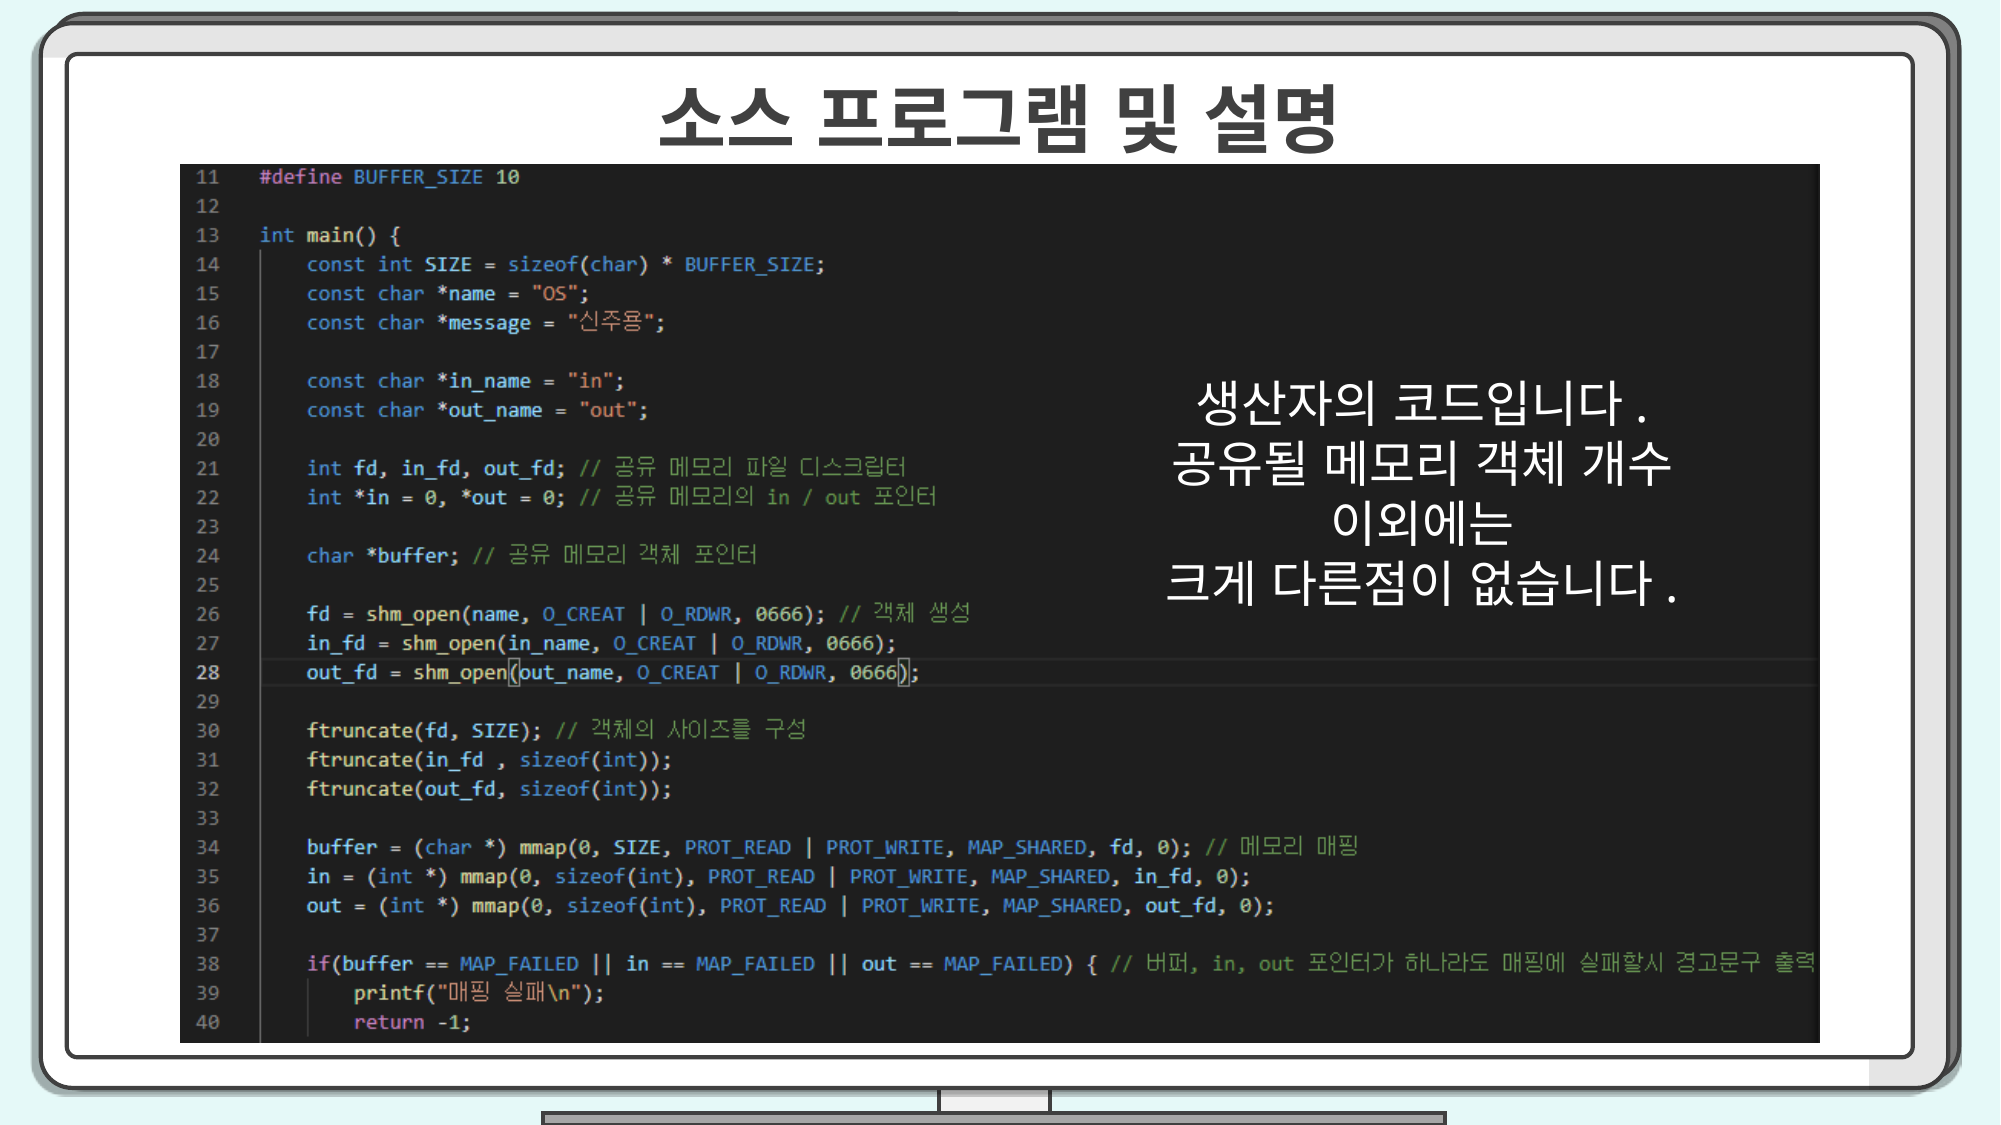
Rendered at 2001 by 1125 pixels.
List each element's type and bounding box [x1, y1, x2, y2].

picture [180, 164, 1820, 1043]
text_box [40, 13, 1960, 1125]
